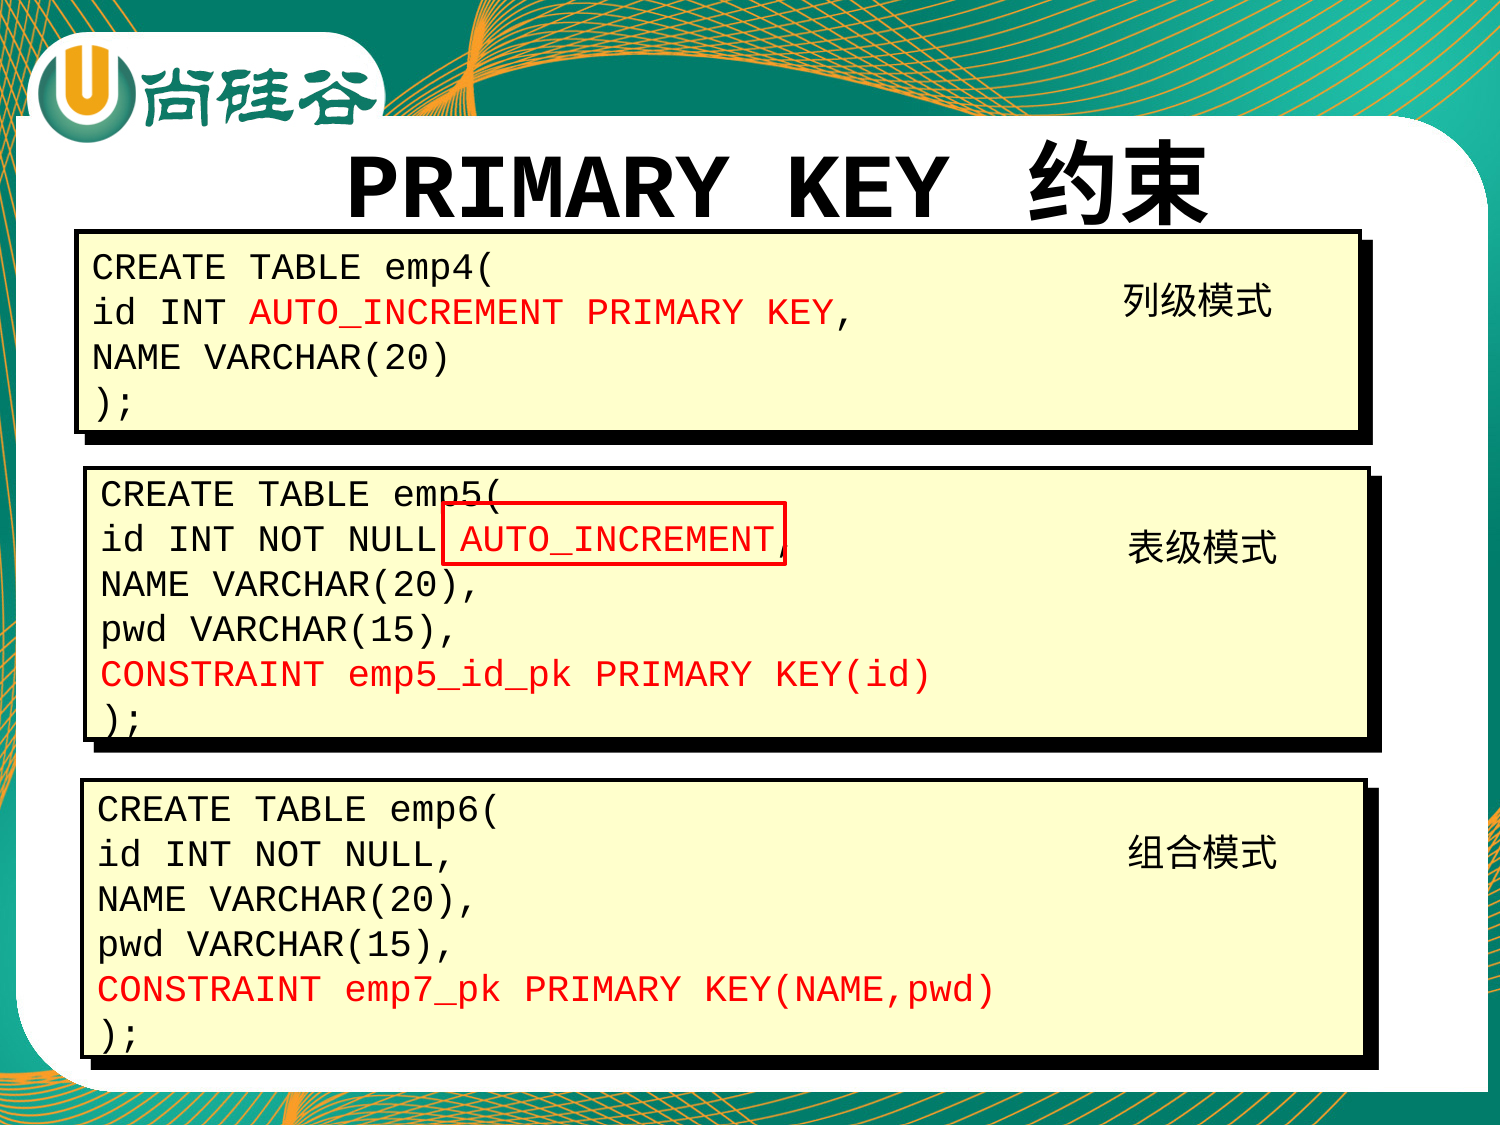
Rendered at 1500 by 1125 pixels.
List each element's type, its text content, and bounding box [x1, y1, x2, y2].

picture [0, 0, 1500, 1125]
text_box 组合模式 [1112, 822, 1293, 882]
text_box [441, 501, 787, 566]
text_box 表级模式 [1112, 516, 1293, 577]
text_box CREATE TABLE emp4( id INT AUTO_INCREMENT PRIMARY KEY, NAME VARCHAR(20) ); [76, 231, 1361, 433]
text_box 列级模式 [1107, 269, 1288, 329]
text_box CREATE TABLE emp5( id INT NOT NULL AUTO_INCREMENT, NAME VARCHAR(20), pwd VARCHAR(15), CONSTRAINT emp5_id_pk PRIMARY KEY(id) ); [85, 467, 1369, 740]
title PRIMARY KEY 约束 [147, 117, 1410, 355]
text_box CREATE TABLE emp6( id INT NOT NULL, NAME VARCHAR(20), pwd VARCHAR(15), CONSTRAINT emp7_pk PRIMARY KEY(NAME,pwd) ); [81, 779, 1366, 1058]
